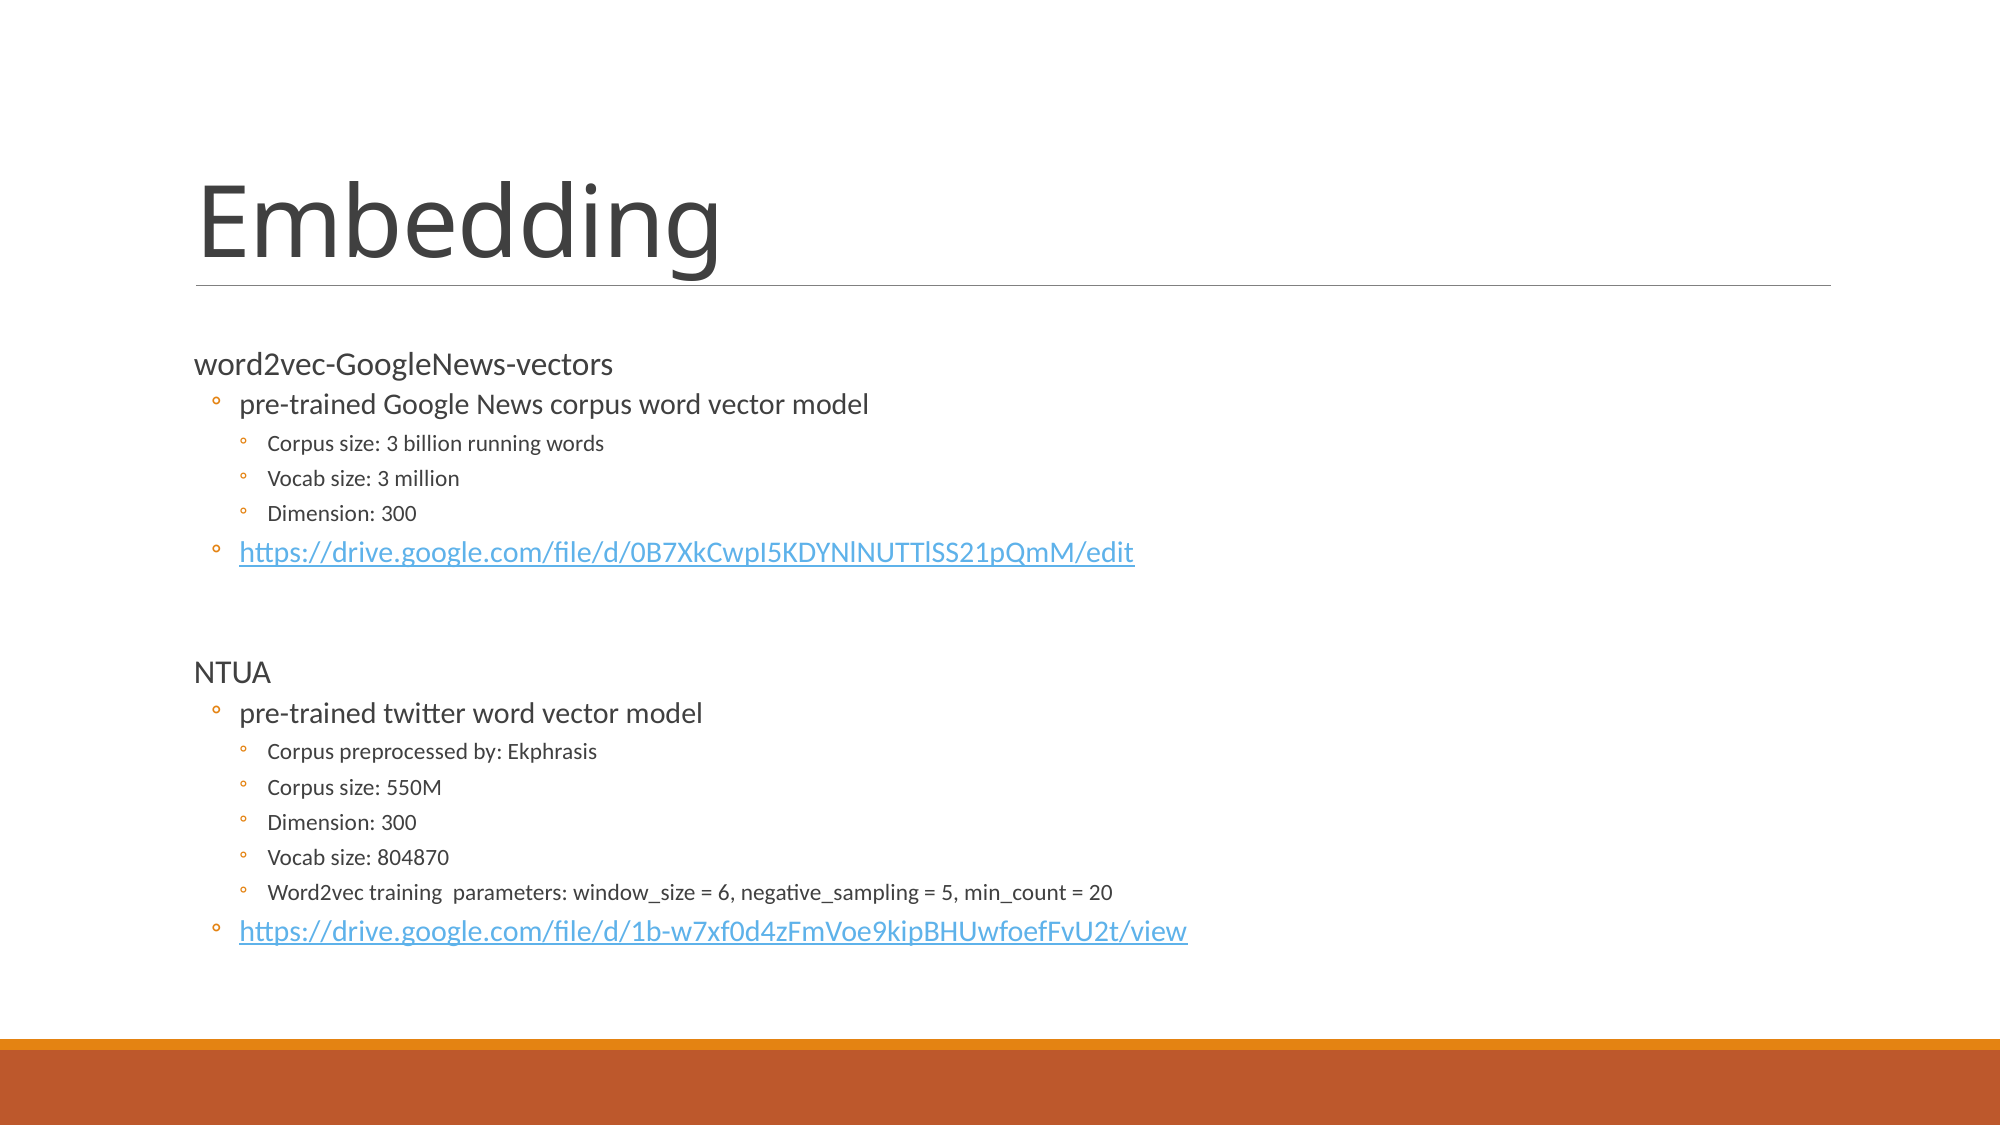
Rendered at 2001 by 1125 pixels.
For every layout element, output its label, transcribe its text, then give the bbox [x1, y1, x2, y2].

list word2vec-GoogleNews-vectors pre-trained Google News corpus word vector model Corpus size: 3 billion running words Vocab size: 3 million Dimension: 300 https://drive.google.com/file/d/0B7XkCwpI5KDYNlNUTTlSS21pQmM/edit NTUA pre-trained twitter word vector model Corpus preprocessed by: Ekphrasis Corpus size: 550M Dimension: 300 Vocab size: 804870 Word2vec training parameters: window_size = 6, negative_sampling = 5, min_count = 20 https://drive.google.com/file/d/1b-w7xf0d4zFmVoe9kipBHUwfoefFvU2t/view [180, 302, 1830, 963]
title Embedding [180, 47, 1830, 285]
